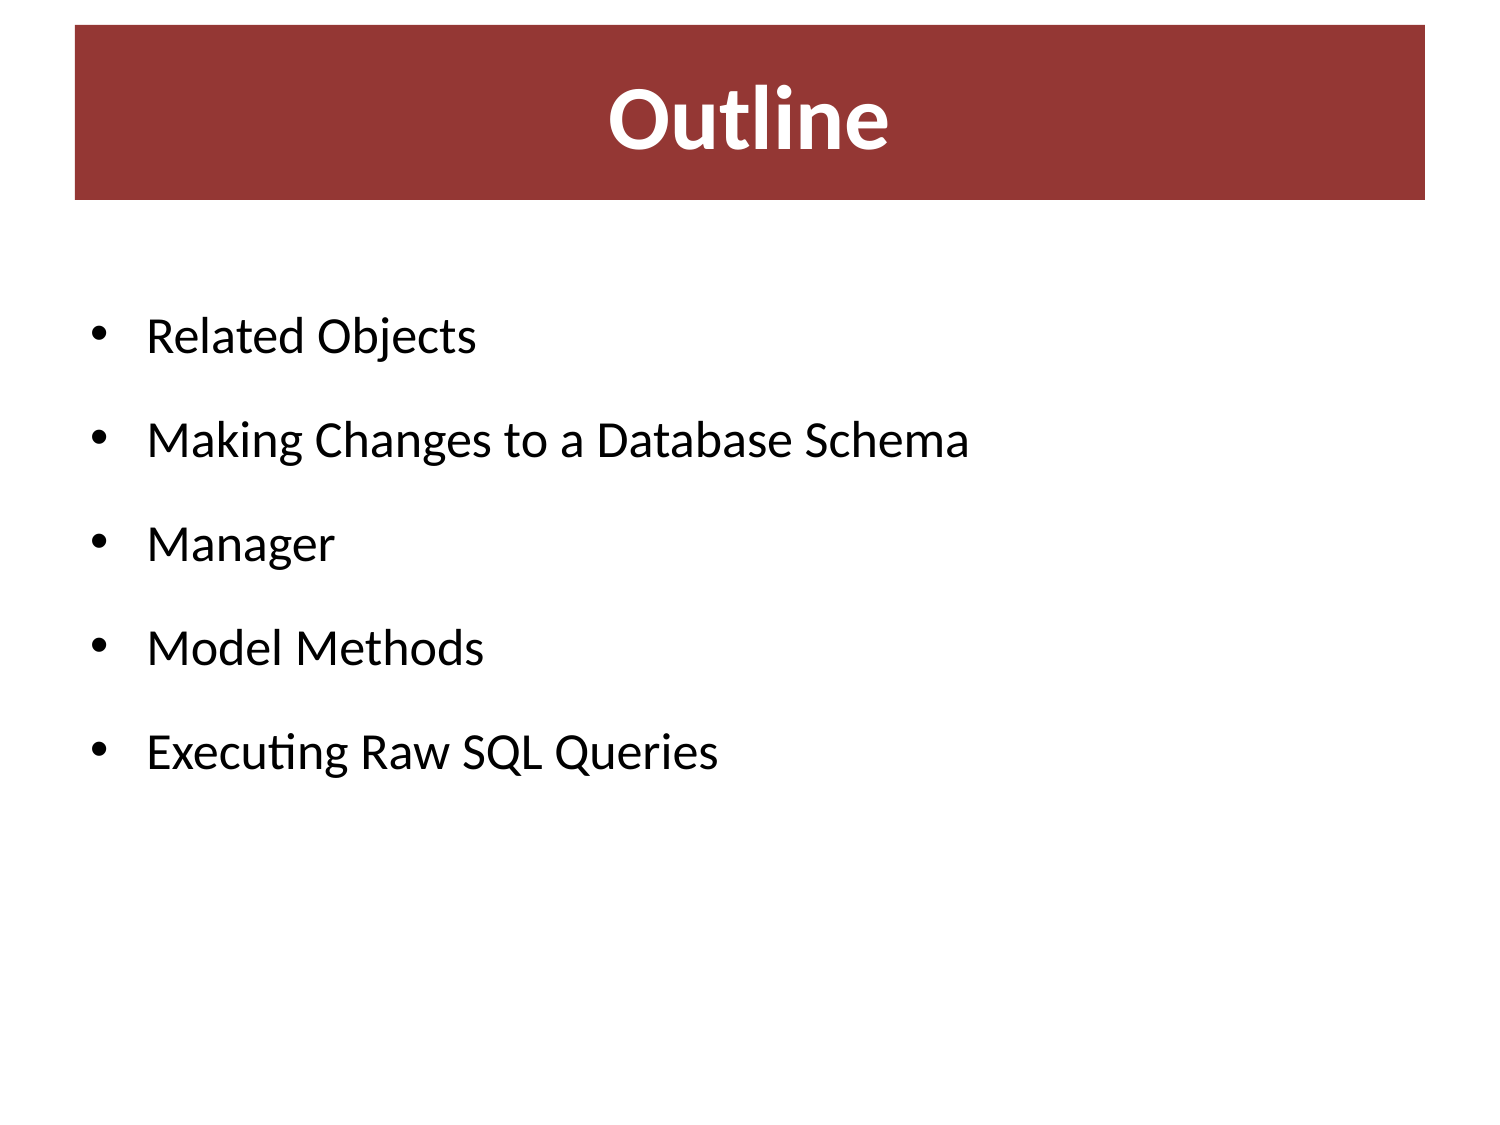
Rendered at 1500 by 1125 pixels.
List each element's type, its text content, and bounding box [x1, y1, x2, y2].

list Related Objects Making Changes to a Database Schema Manager Model Methods Executing Raw SQL Queries [75, 262, 1425, 1005]
text_box Outline [74, 24, 1425, 200]
